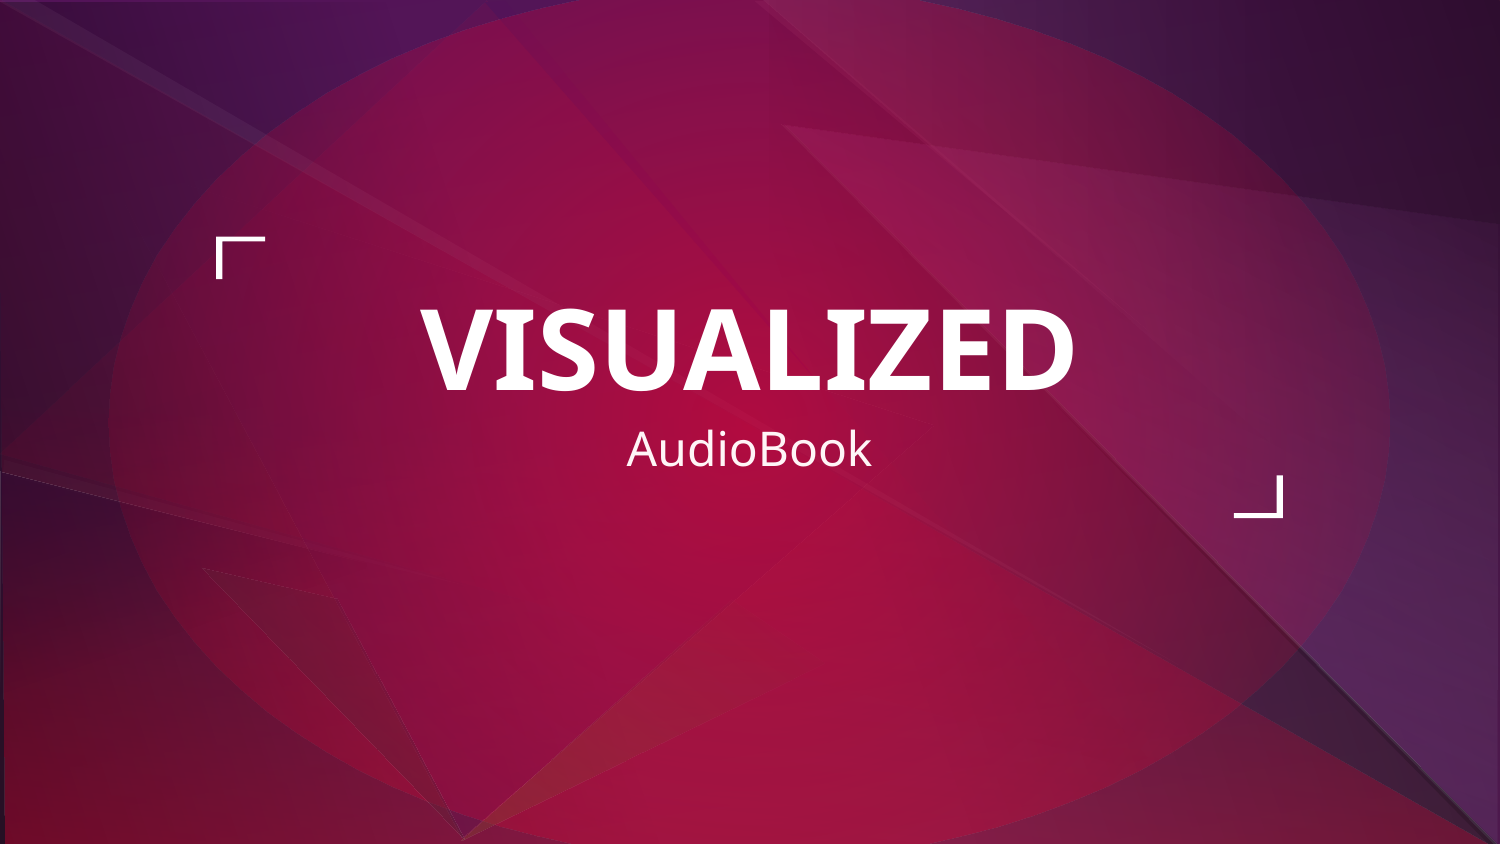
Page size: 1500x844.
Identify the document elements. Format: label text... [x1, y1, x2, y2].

subtitle AudioBook [265, 418, 1235, 472]
title VISUALIZED [266, 165, 1234, 418]
